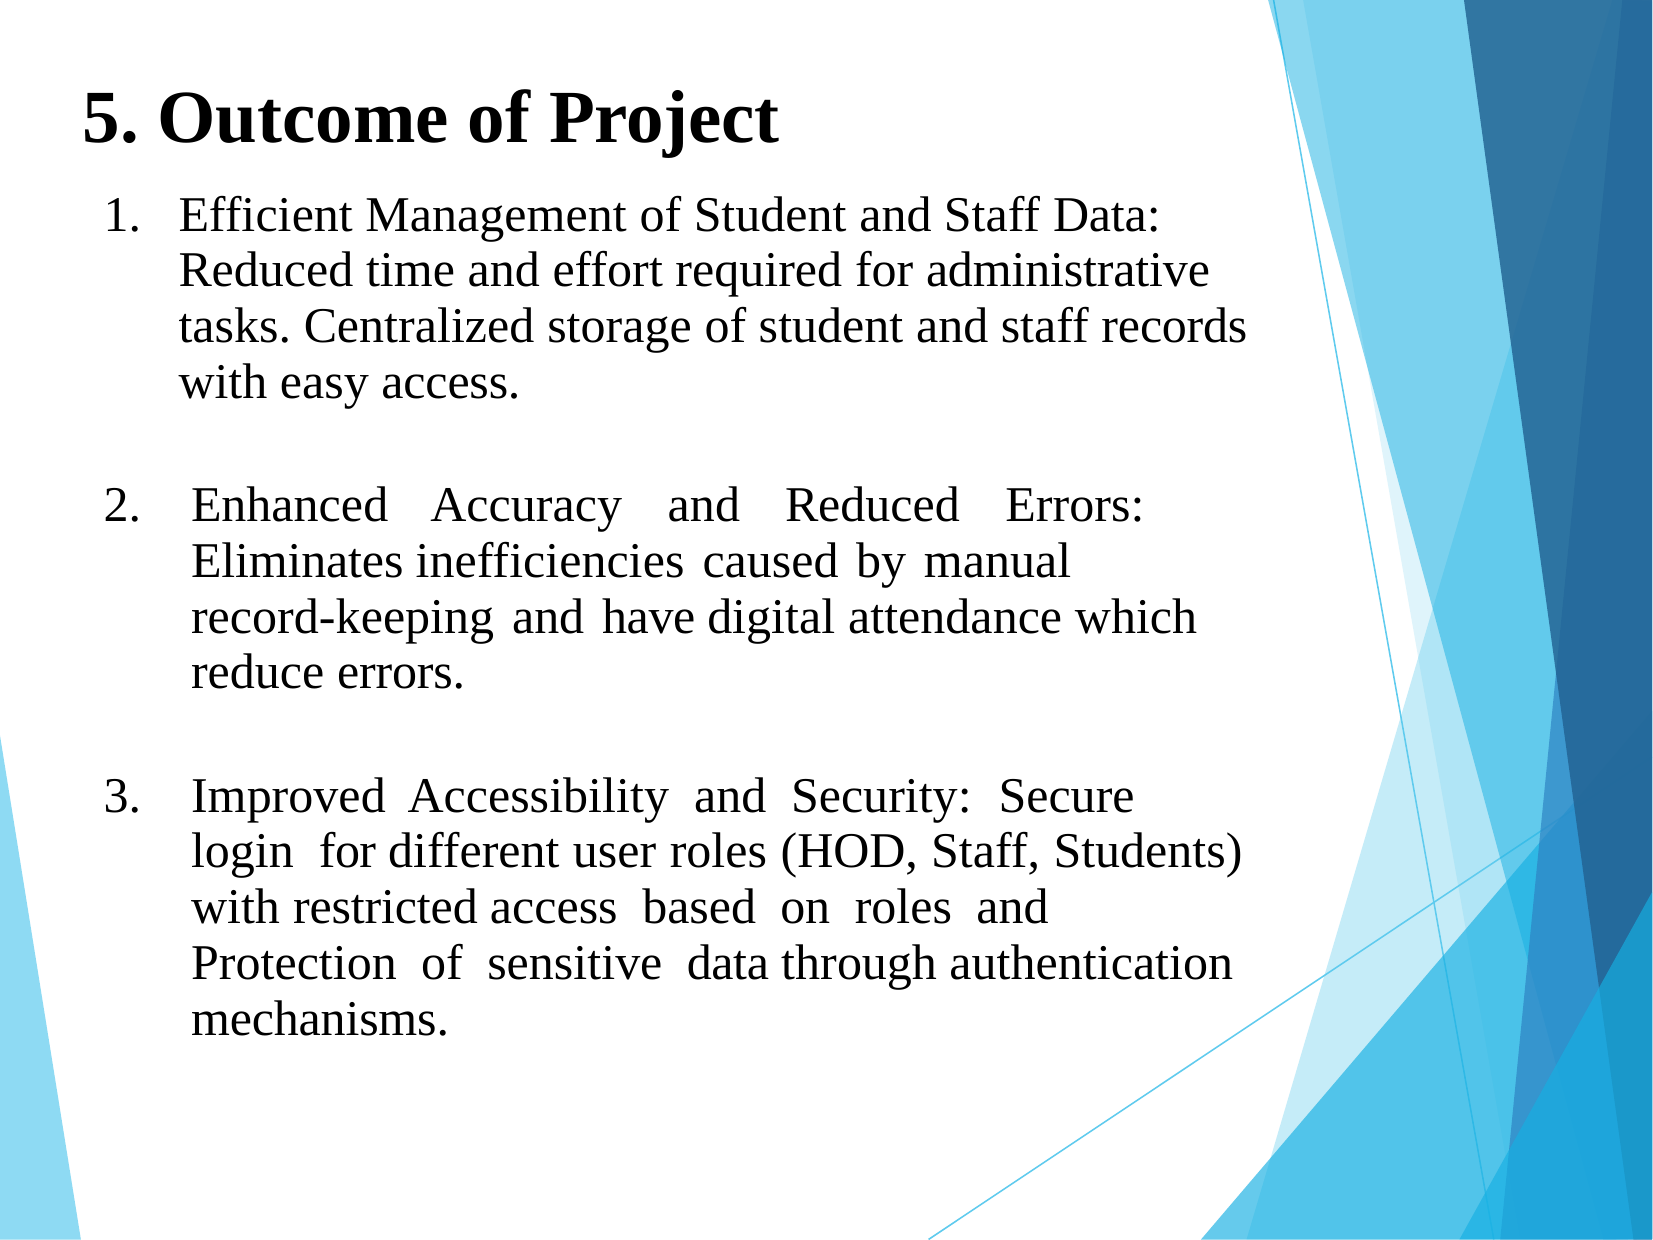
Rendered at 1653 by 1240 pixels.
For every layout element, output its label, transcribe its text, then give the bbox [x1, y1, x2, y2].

text_box Efficient Management of Student and Staff Data: Reduced time and effort required for administrative tasks. Centralized storage of student and staff records with easy access. Enhanced Accuracy and Reduced Errors: Eliminates inefficiencies caused by manual record-keeping and have digital attendance which reduce errors. Improved Accessibility and Security: Secure login for different user roles (HOD, Staff, Students) with restricted access based on roles and Protection of sensitive data through authentication mechanisms. [101, 180, 1261, 764]
title 5. Outcome of Project [80, 65, 783, 275]
